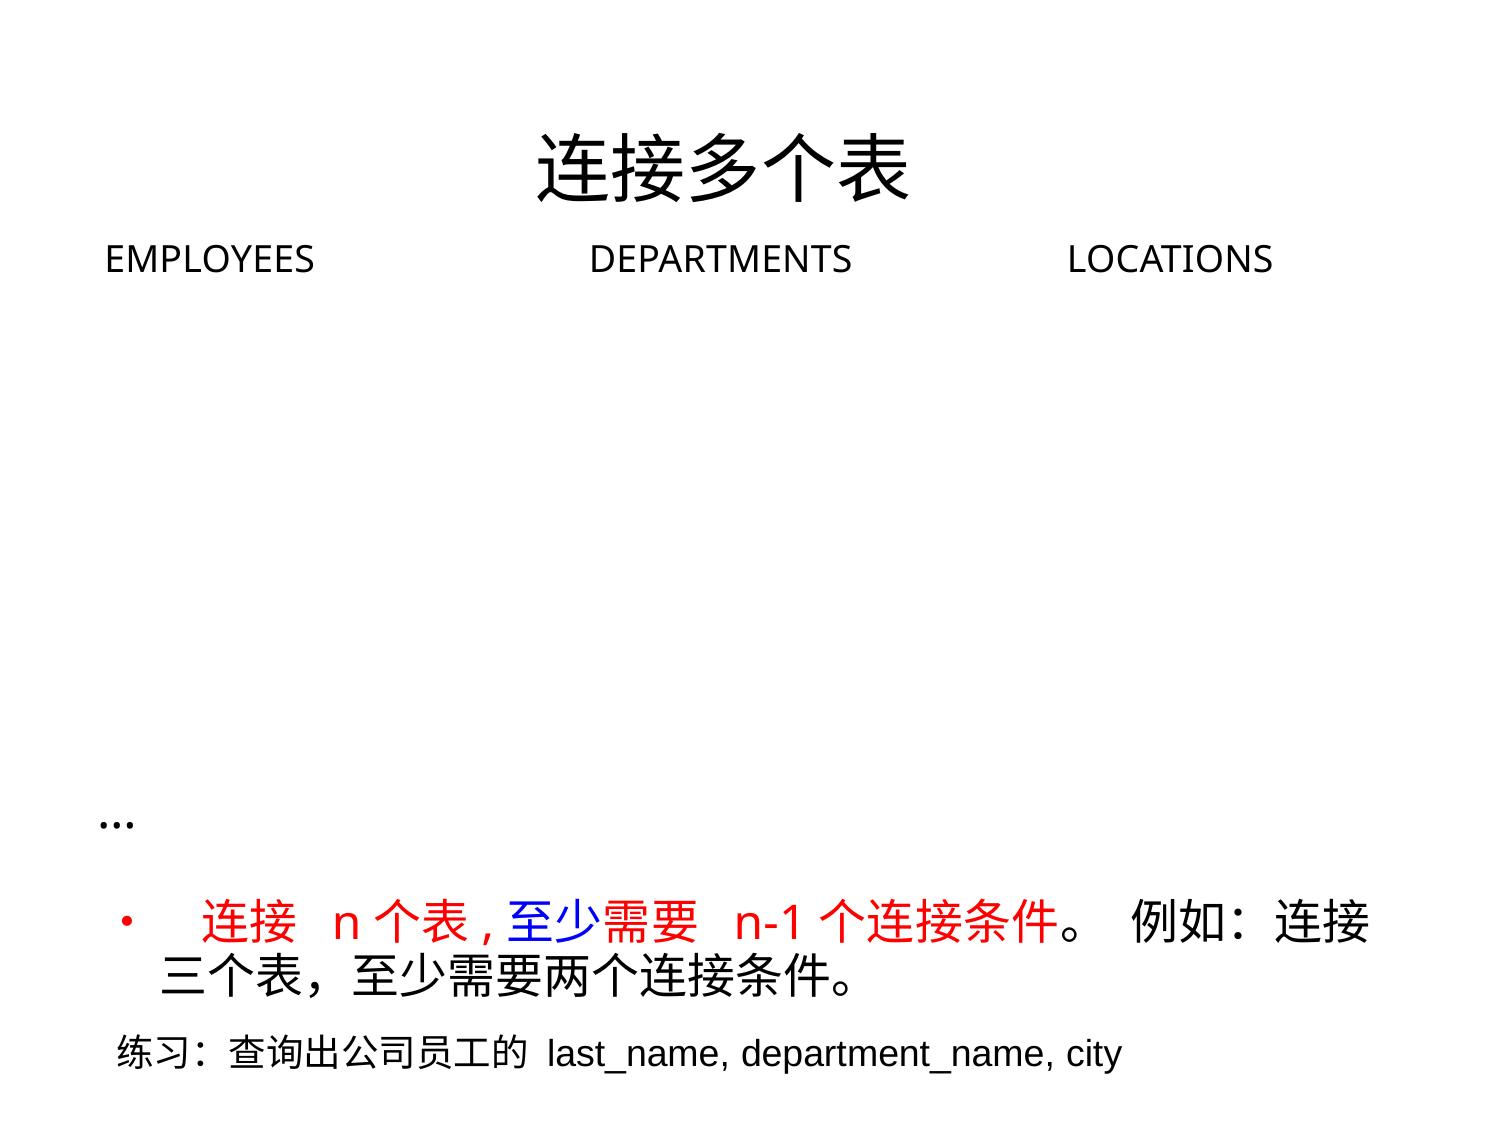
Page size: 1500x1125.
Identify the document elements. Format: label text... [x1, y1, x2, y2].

text_box … [97, 788, 223, 839]
text_box 练习：查询出公司员工的 last_name, department_name, city [116, 1032, 1264, 1075]
text_box DEPARTMENTS [588, 242, 854, 281]
text_box LOCATIONS [1066, 242, 1294, 281]
text_box 连接多个表 [535, 136, 1025, 212]
text_box 三个表，至少需要两个连接条件。 [159, 955, 988, 1004]
text_box • 连接 n个表,至少需要 n-1个连接条件。 例如：连接 [103, 895, 1442, 949]
text_box EMPLOYEES [104, 242, 332, 281]
